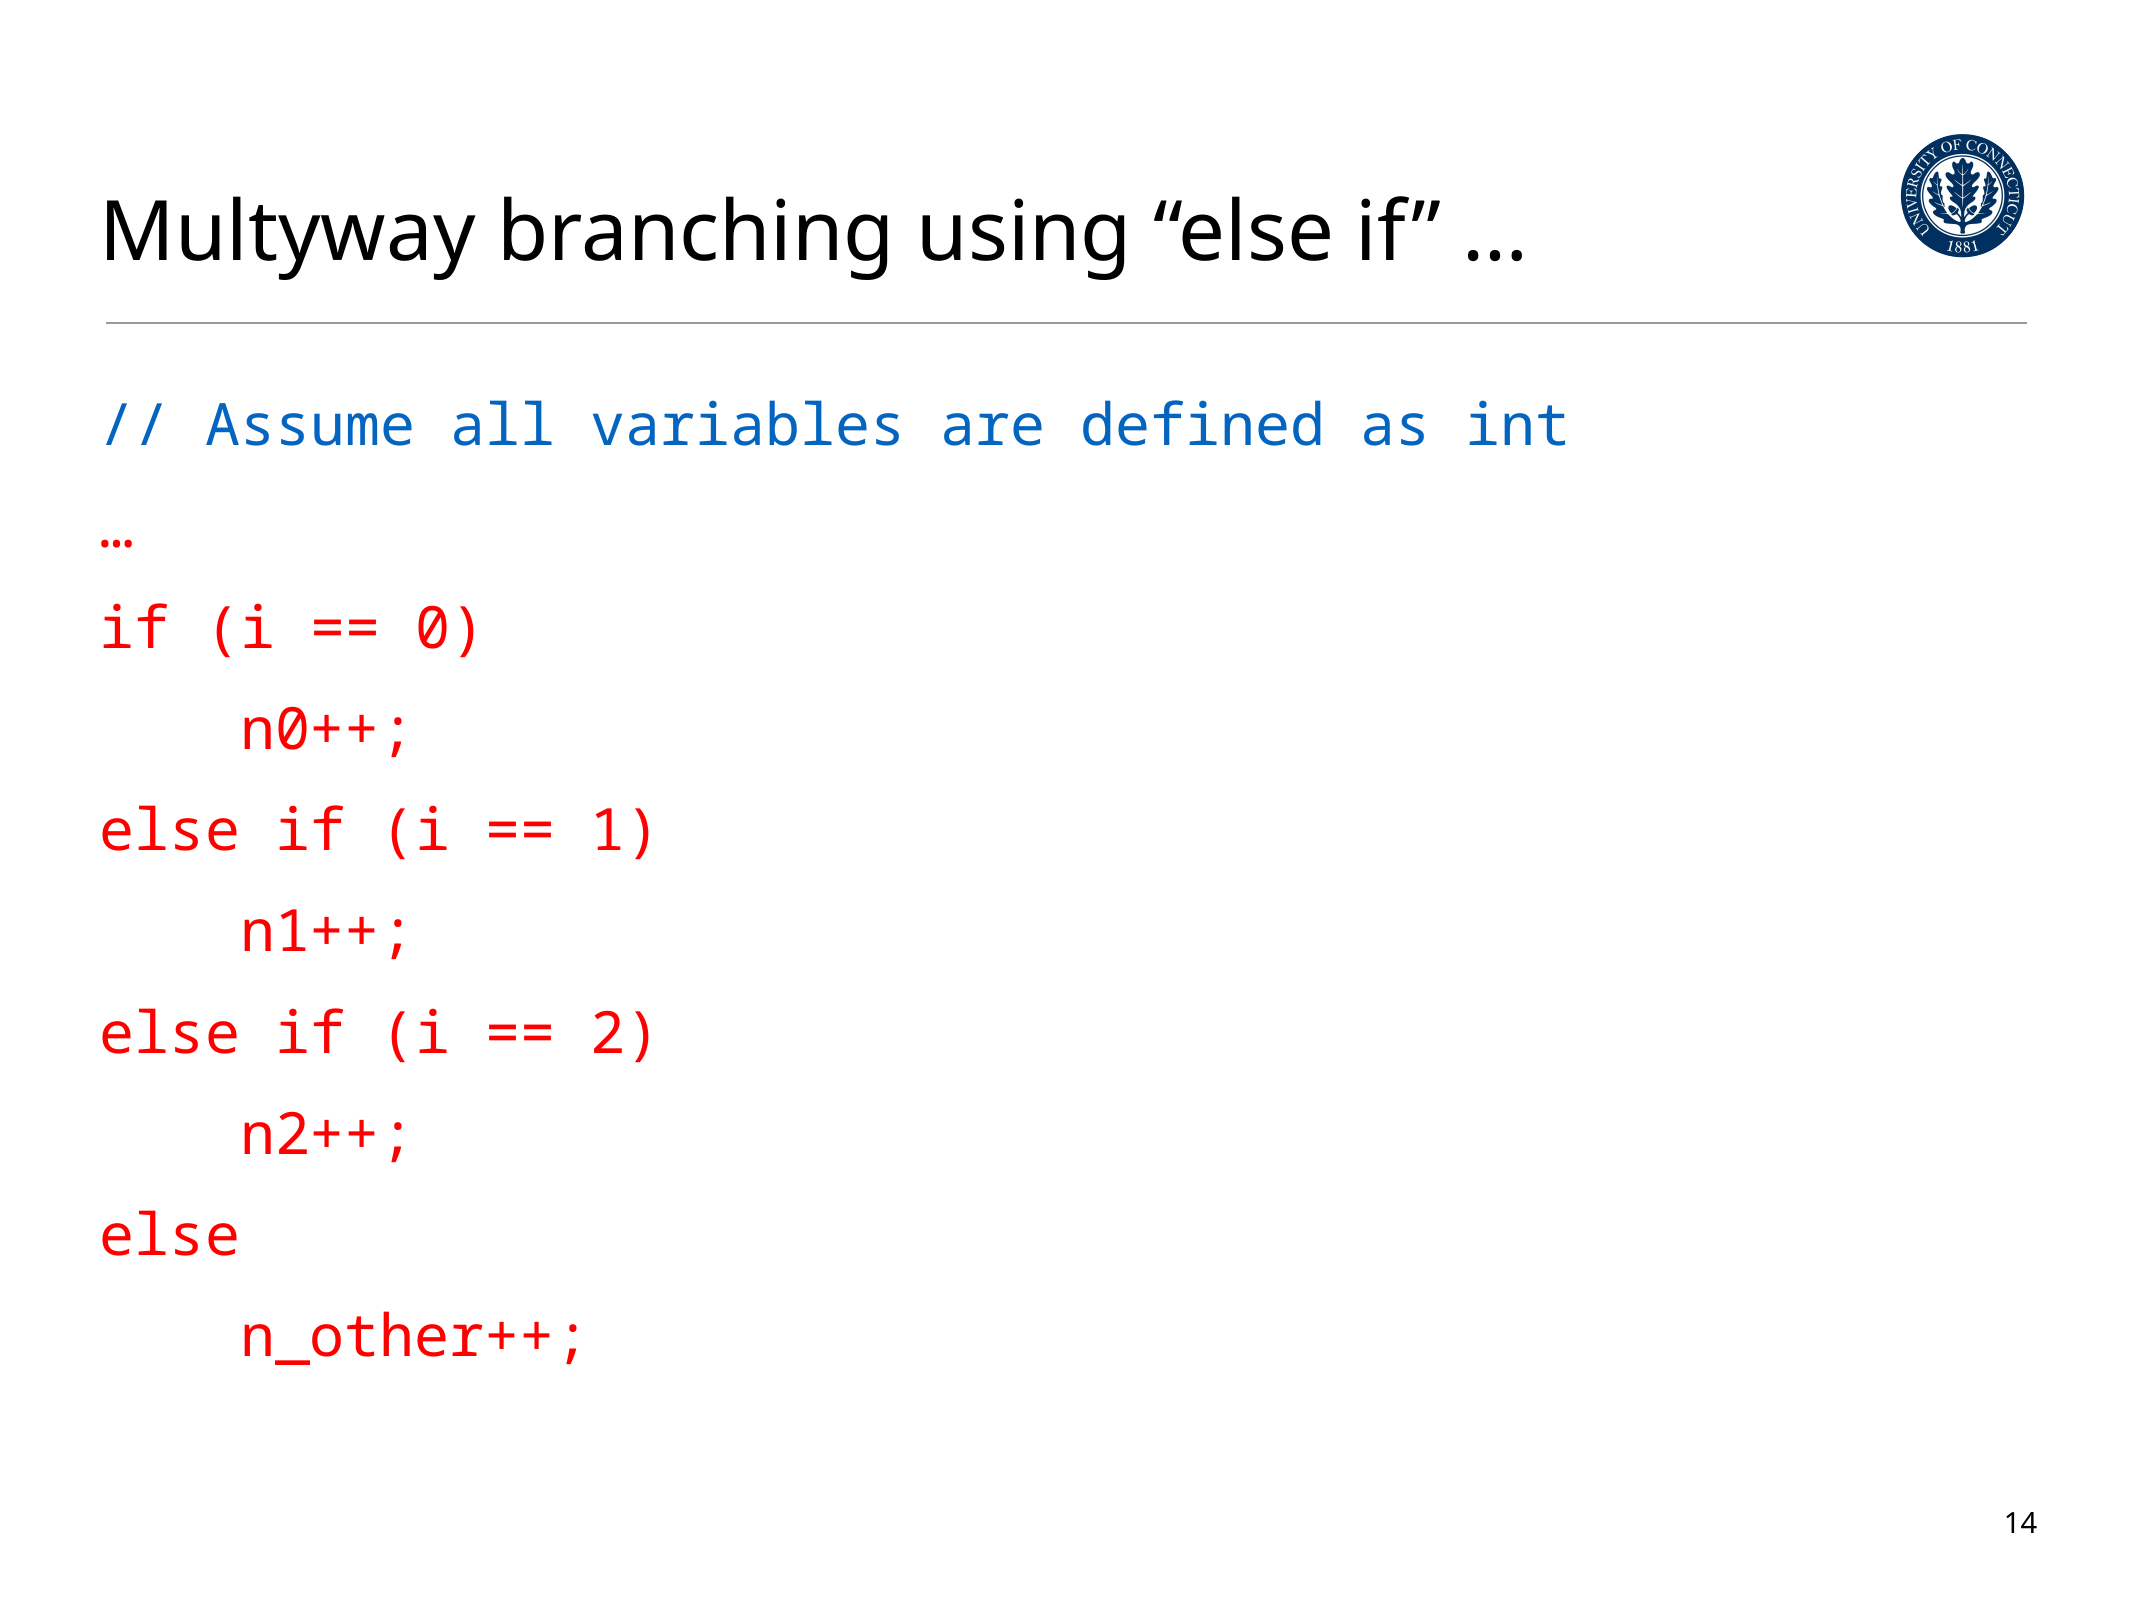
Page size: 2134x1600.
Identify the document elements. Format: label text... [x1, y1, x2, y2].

title Multyway branching using “else if” … [93, 53, 2041, 284]
list // Assume all variables are defined as int … if (i == 0) n0++; else if (i == 1) n1++; else if (i == 2) n2++; else n_other++; [93, 380, 2041, 1459]
slide_number 14 [1996, 1497, 2045, 1544]
